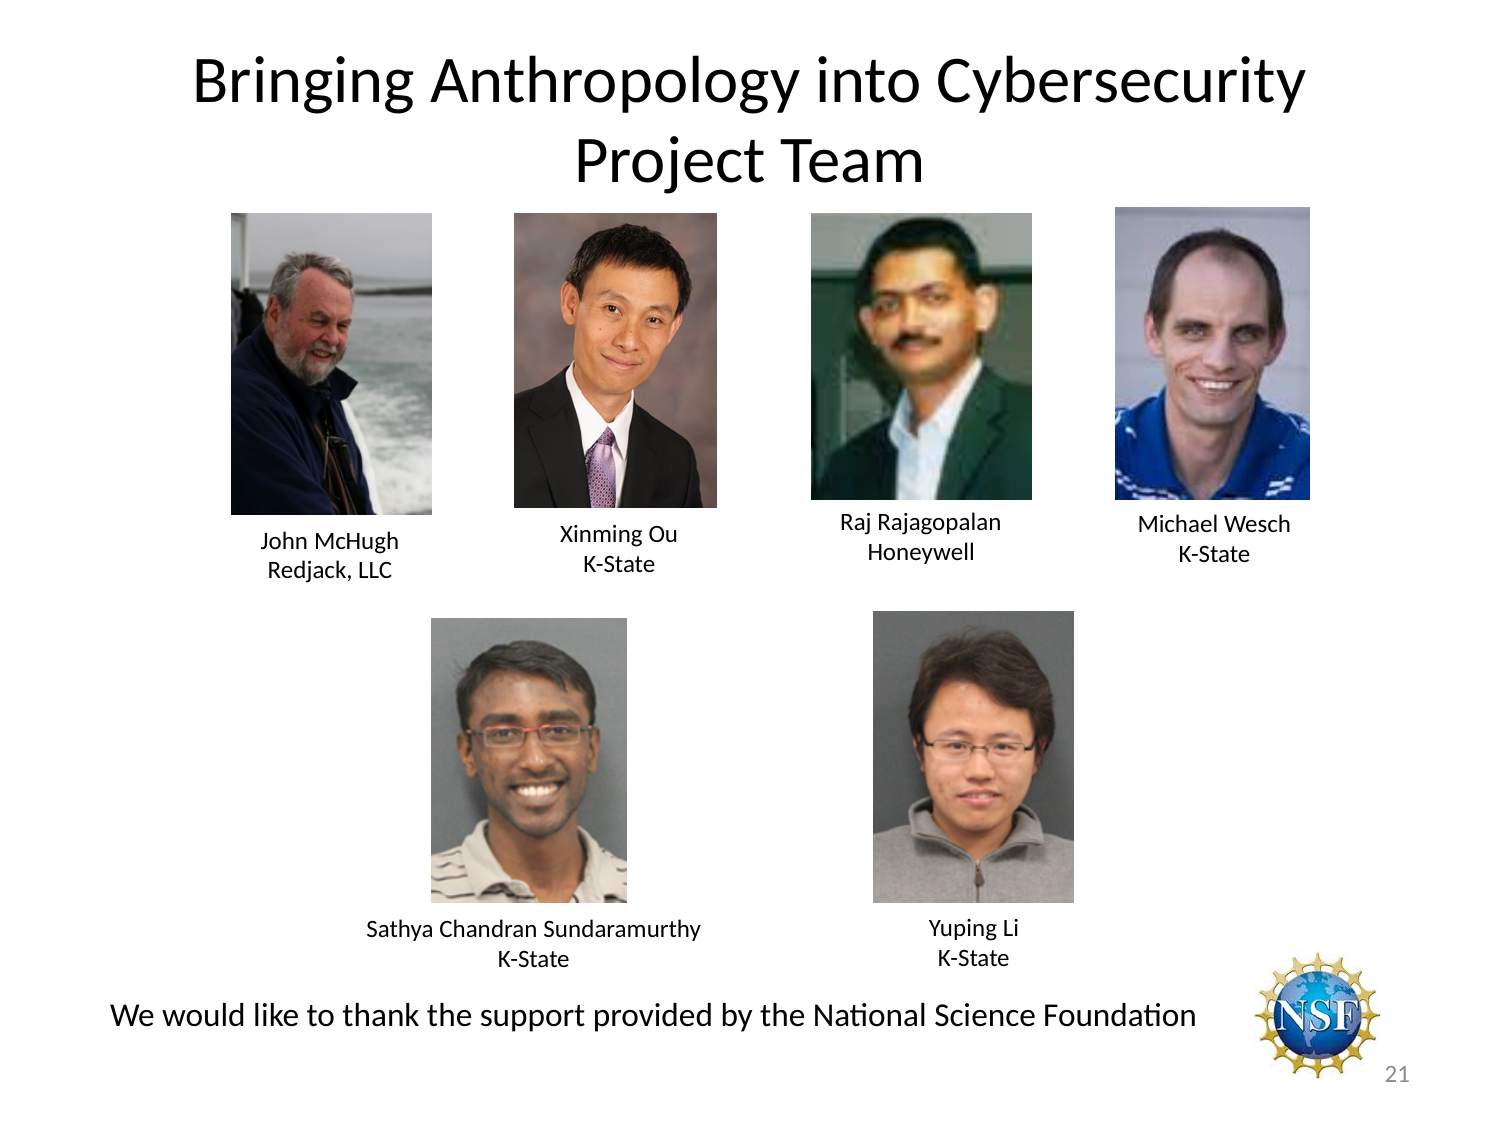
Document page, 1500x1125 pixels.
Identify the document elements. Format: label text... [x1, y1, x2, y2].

text_box We would like to thank the support provided by the National Science Foundation [52, 985, 1248, 1041]
title Bringing Anthropology into Cybersecurity Project Team [75, 22, 1425, 210]
picture [231, 213, 432, 516]
text_box Raj Rajagopalan Honeywell [811, 506, 1032, 573]
text_box John McHugh Redjack, LLC [225, 516, 435, 592]
picture [1115, 207, 1310, 501]
picture [431, 617, 628, 904]
picture [1253, 949, 1382, 1079]
picture [514, 213, 717, 508]
picture [810, 213, 1032, 501]
text_box Sathya Chandran Sundaramurthy K-State [340, 905, 728, 981]
text_box Xinming Ou K-State [518, 510, 721, 585]
text_box Michael Wesch K-State [1111, 500, 1318, 575]
text_box Yuping Li K-State [873, 910, 1074, 979]
picture [873, 611, 1075, 904]
slide_number 21 [1074, 1042, 1425, 1103]
